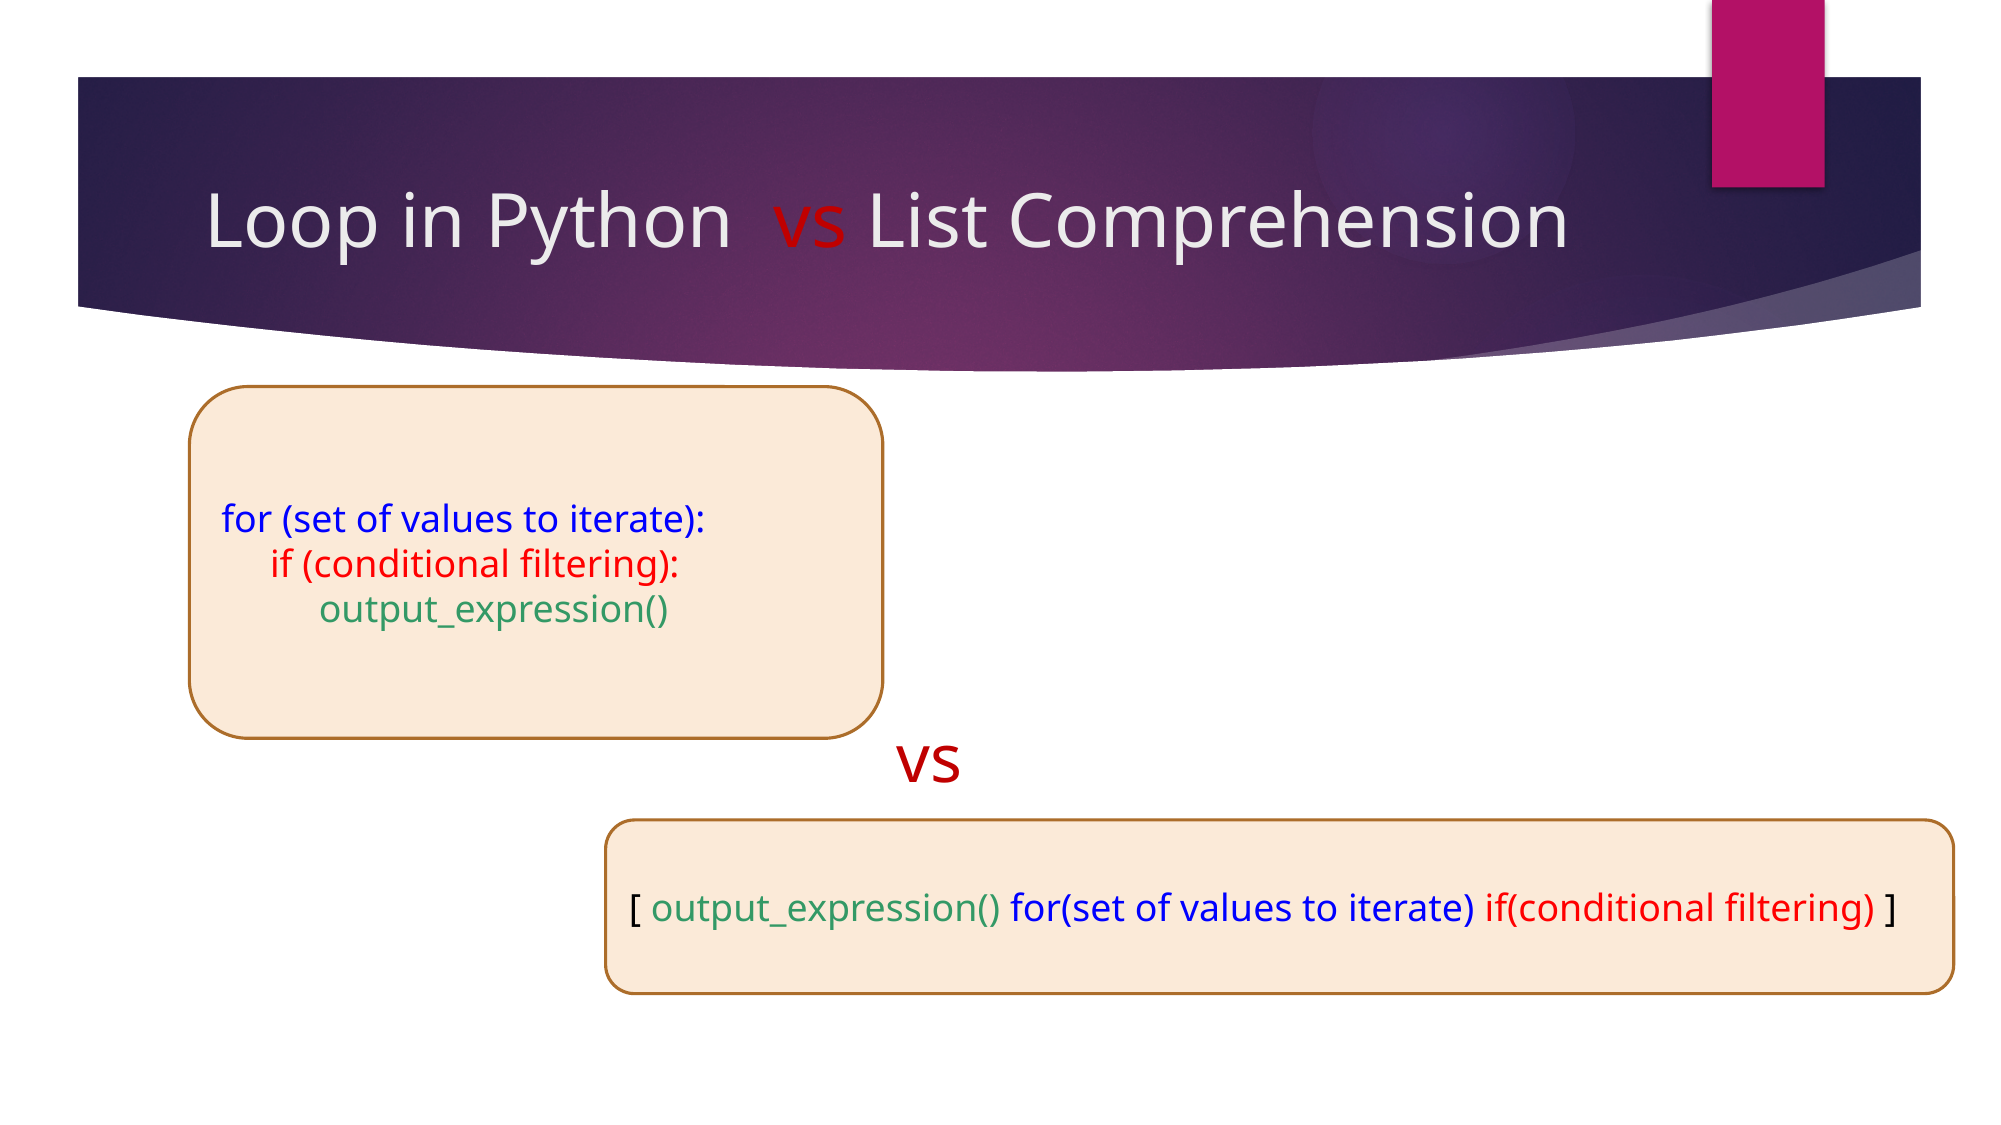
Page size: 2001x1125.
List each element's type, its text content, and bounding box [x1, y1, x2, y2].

text_box [ output_expression() for(set of values to iterate) if(conditional filtering) ] [604, 818, 1956, 996]
text_box vs [881, 707, 978, 803]
text_box for (set of values to iterate): if (conditional filtering): output_expression() [187, 384, 885, 740]
title Loop in Python vs List Comprehension [189, 159, 1627, 276]
